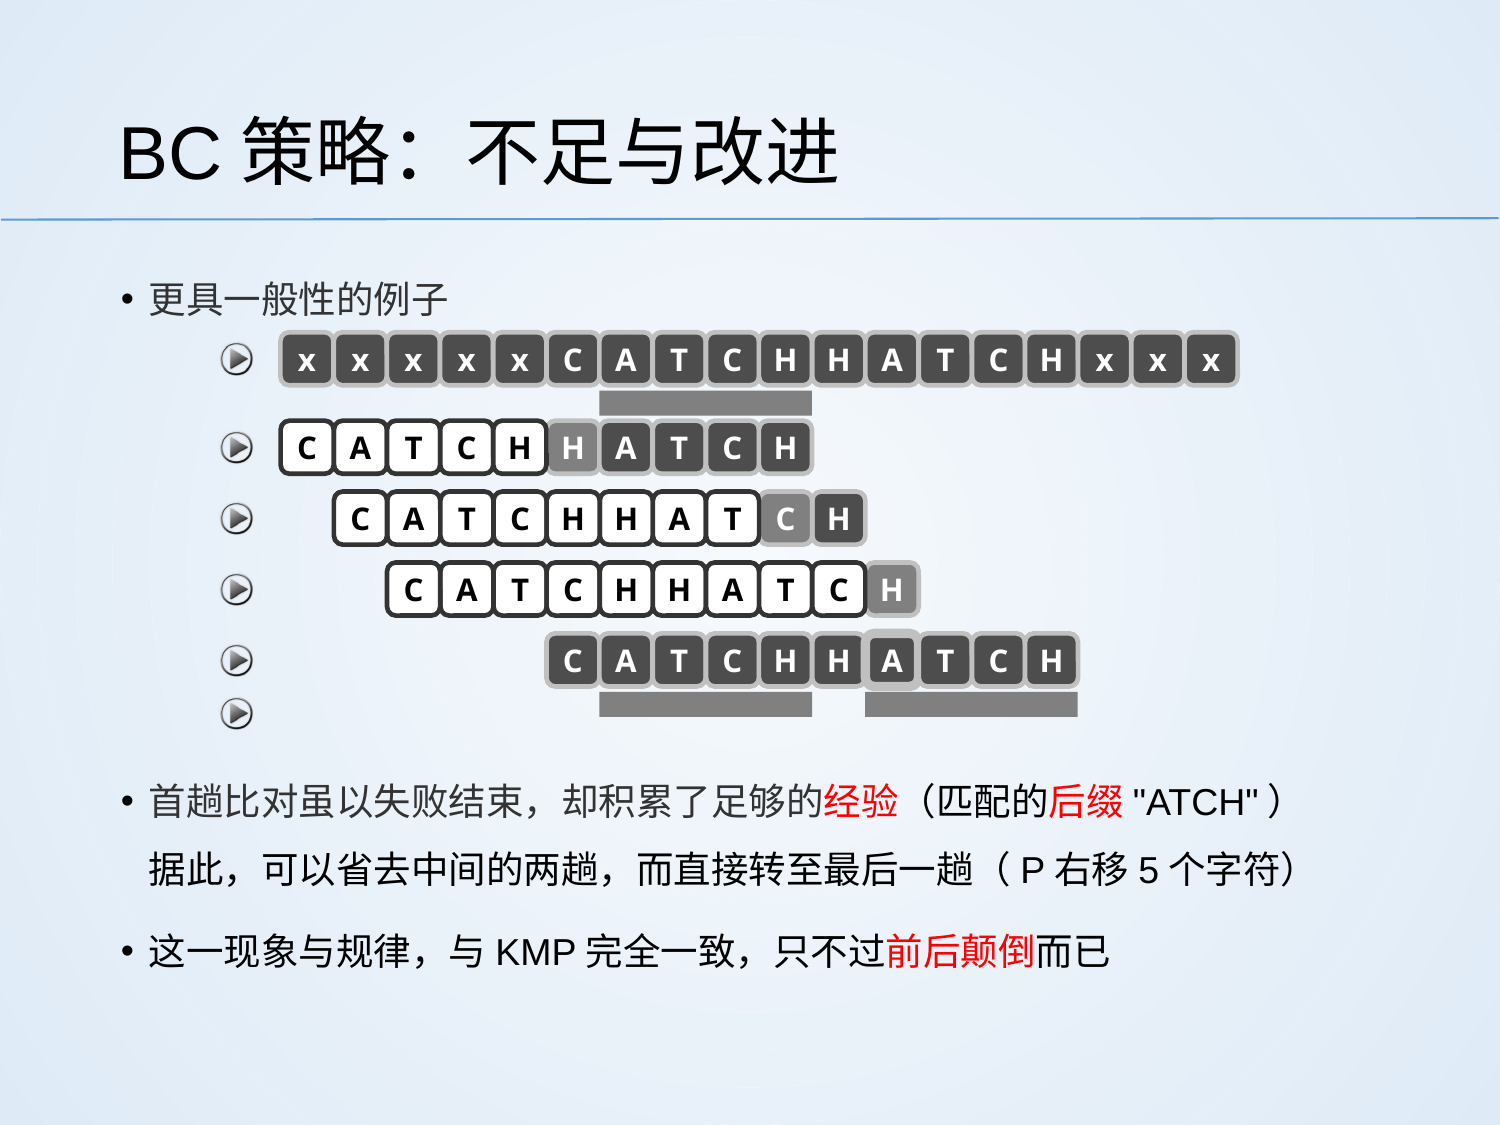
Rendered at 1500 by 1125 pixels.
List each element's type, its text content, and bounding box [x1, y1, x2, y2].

picture [218, 500, 254, 536]
text_box x [1184, 332, 1238, 386]
text_box H [493, 420, 547, 474]
text_box C [280, 420, 334, 474]
text_box x [439, 332, 493, 386]
text_box C [706, 420, 759, 474]
text_box T [759, 562, 812, 616]
text_box C [333, 491, 388, 545]
text_box A [865, 633, 919, 687]
text_box x [493, 332, 546, 386]
picture [218, 642, 254, 678]
text_box T [493, 562, 547, 616]
text_box H [758, 420, 813, 474]
text_box T [652, 633, 706, 687]
text_box T [918, 332, 972, 386]
picture [218, 340, 254, 377]
text_box C [971, 633, 1025, 687]
text_box T [652, 332, 706, 386]
text_box A [599, 332, 653, 386]
text_box C [812, 562, 866, 616]
text_box C [706, 332, 759, 386]
text_box H [1024, 633, 1079, 687]
picture [218, 429, 254, 466]
text_box x [333, 332, 387, 386]
text_box A [599, 633, 653, 687]
title BC策略：不足与改进 [103, 59, 1397, 223]
text_box A [599, 420, 653, 474]
picture [218, 571, 254, 607]
text_box A [334, 420, 387, 474]
text_box H [758, 332, 812, 386]
text_box C [971, 332, 1025, 386]
text_box H [599, 562, 653, 616]
text_box A [387, 491, 440, 545]
text_box H [1024, 332, 1078, 386]
text_box x [386, 332, 440, 386]
text_box C [546, 332, 599, 386]
text_box C [759, 491, 813, 545]
text_box C [493, 491, 547, 545]
text_box A [706, 562, 759, 616]
text_box T [387, 420, 440, 474]
text_box x [1131, 332, 1184, 386]
text_box C [387, 562, 441, 616]
text_box C [546, 633, 599, 687]
text_box H [652, 562, 706, 616]
text_box C [440, 420, 493, 474]
text_box C [706, 633, 759, 687]
text_box H [812, 332, 865, 386]
text_box T [652, 420, 706, 474]
list 更具一般性的例子 首趟比对虽以失败结束，却积累了足够的经验（匹配的后缀"ATCH"） 据此，可以省去中间的两趟，而直接转至最后一趟（P右移5个字符） 这一现象与规律，与KMP完全一致，只不过前后颠倒而已 [103, 244, 1397, 1014]
text_box H [758, 633, 812, 687]
text_box H [600, 491, 653, 545]
text_box H [812, 633, 865, 687]
text_box T [440, 491, 493, 545]
text_box C [546, 562, 600, 616]
text_box T [918, 633, 972, 687]
text_box T [706, 491, 760, 545]
text_box H [546, 491, 600, 545]
text_box A [440, 562, 493, 616]
picture [218, 695, 254, 731]
text_box x [280, 332, 334, 386]
text_box x [1078, 332, 1131, 386]
text_box A [652, 491, 706, 545]
text_box H [812, 491, 866, 545]
text_box H [547, 420, 600, 474]
text_box A [865, 332, 919, 386]
text_box H [865, 562, 919, 616]
